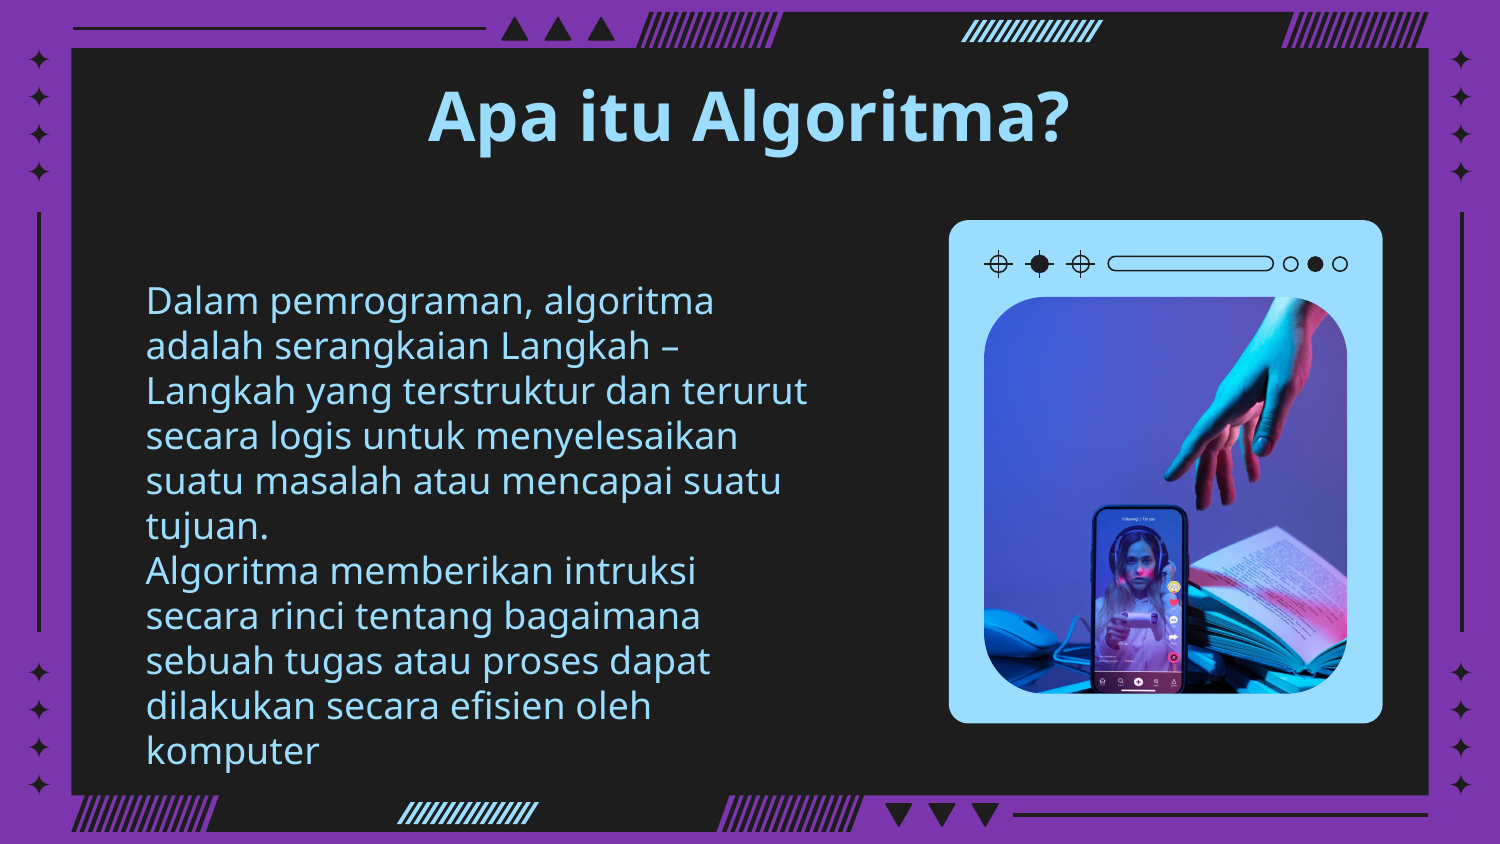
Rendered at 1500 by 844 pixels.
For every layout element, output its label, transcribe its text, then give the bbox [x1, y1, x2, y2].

picture [983, 296, 1348, 694]
picture [1299, 670, 1314, 677]
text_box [983, 249, 1348, 278]
picture [1280, 675, 1316, 684]
text_box [948, 220, 1383, 724]
list Dalam pemrograman, algoritma adalah serangkaian Langkah – Langkah yang terstruktur dan terurut secara logis untuk menyelesaikan suatu masalah atau mencapai suatu tujuan. Algoritma memberikan intruksi secara rinci tentang bagaimana sebuah tugas atau proses dapat dilakukan secara efisien oleh komputer [130, 262, 836, 623]
title Apa itu Algoritma? [117, 76, 1383, 171]
picture [1265, 688, 1275, 694]
